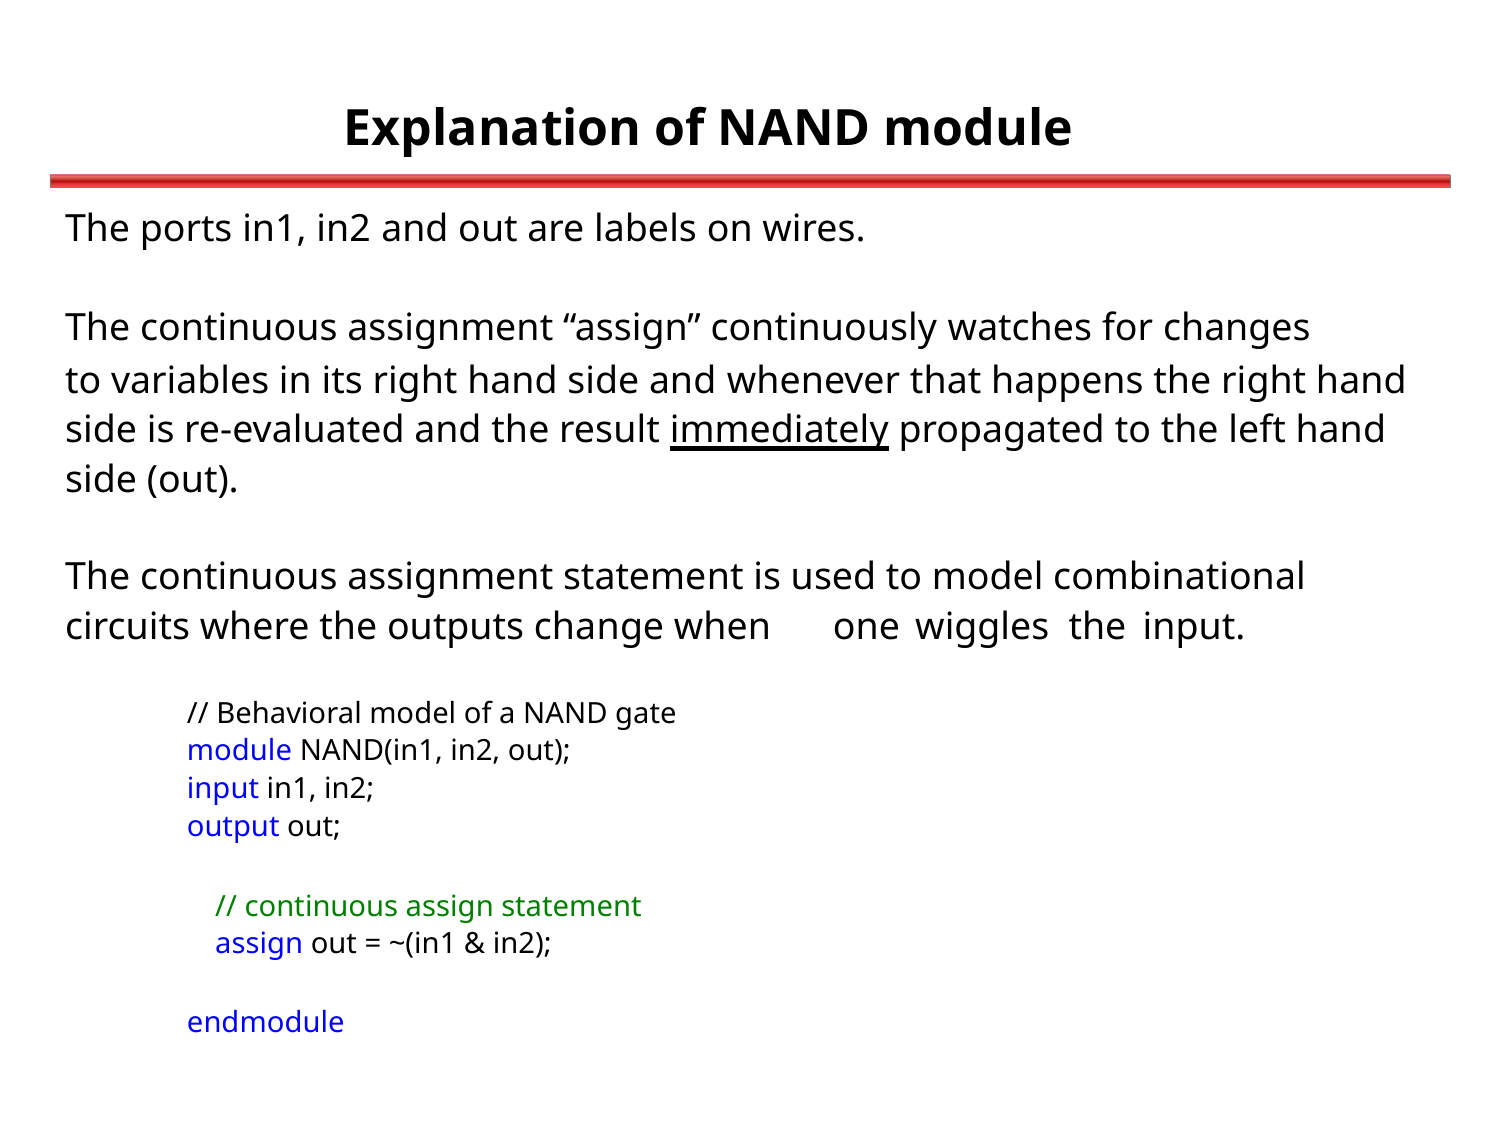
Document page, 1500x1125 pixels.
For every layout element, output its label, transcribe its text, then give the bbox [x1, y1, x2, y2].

text_box wiggles [913, 605, 1063, 648]
text_box The ports in1, in2 and out are labels on wires. [63, 207, 947, 250]
text_box one [830, 605, 910, 648]
text_box // continuous assign statement assign out = ~(in1 & in2); [213, 889, 679, 962]
text_box the [1066, 605, 1138, 648]
text_box circuits where the outputs change when [63, 605, 828, 648]
text_box endmodule [184, 1005, 356, 1039]
text_box The continuous assignment “assign” continuously watches for changes to variables in its right hand side and whenever that happens the right hand side is re-evaluated and the result immediately propagated to the left hand side (out). [63, 307, 1426, 499]
text_box [50, 174, 1450, 188]
text_box input. [1140, 605, 1261, 648]
text_box // Behavioral model of a NAND gate module NAND(in1, in2, out); input in1, in2; output out; [184, 697, 722, 847]
text_box The continuous assignment statement is used to model combinational [63, 556, 1396, 598]
text_box Explanation of NAND module [341, 101, 1166, 156]
